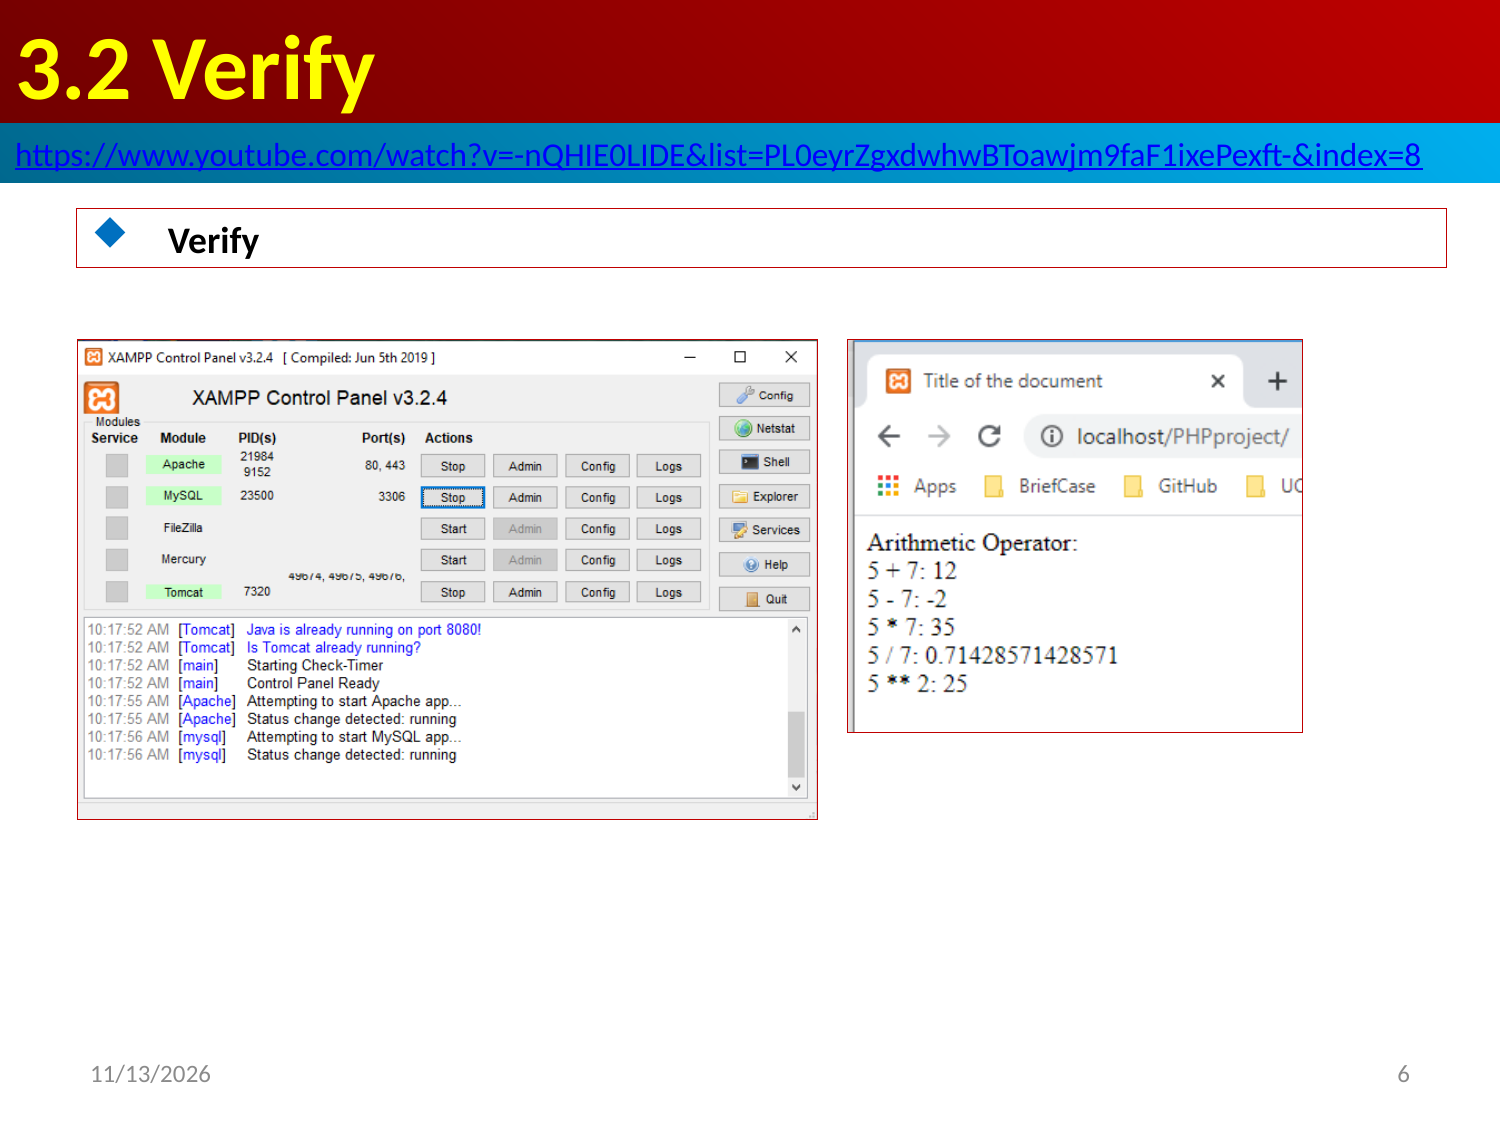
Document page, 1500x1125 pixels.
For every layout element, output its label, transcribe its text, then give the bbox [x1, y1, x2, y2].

title 3.2 Verify [0, 0, 1500, 123]
slide_number 6 [1074, 1042, 1425, 1103]
picture [847, 339, 1303, 733]
subtitle Verify [76, 208, 1447, 268]
picture [77, 339, 819, 820]
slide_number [75, 1042, 425, 1103]
text_box https://www.youtube.com/watch?v=-nQHIE0LIDE&list=PL0eyrZgxdwhwBToawjm9faF1ixePexft-&index=8 [0, 123, 1500, 183]
